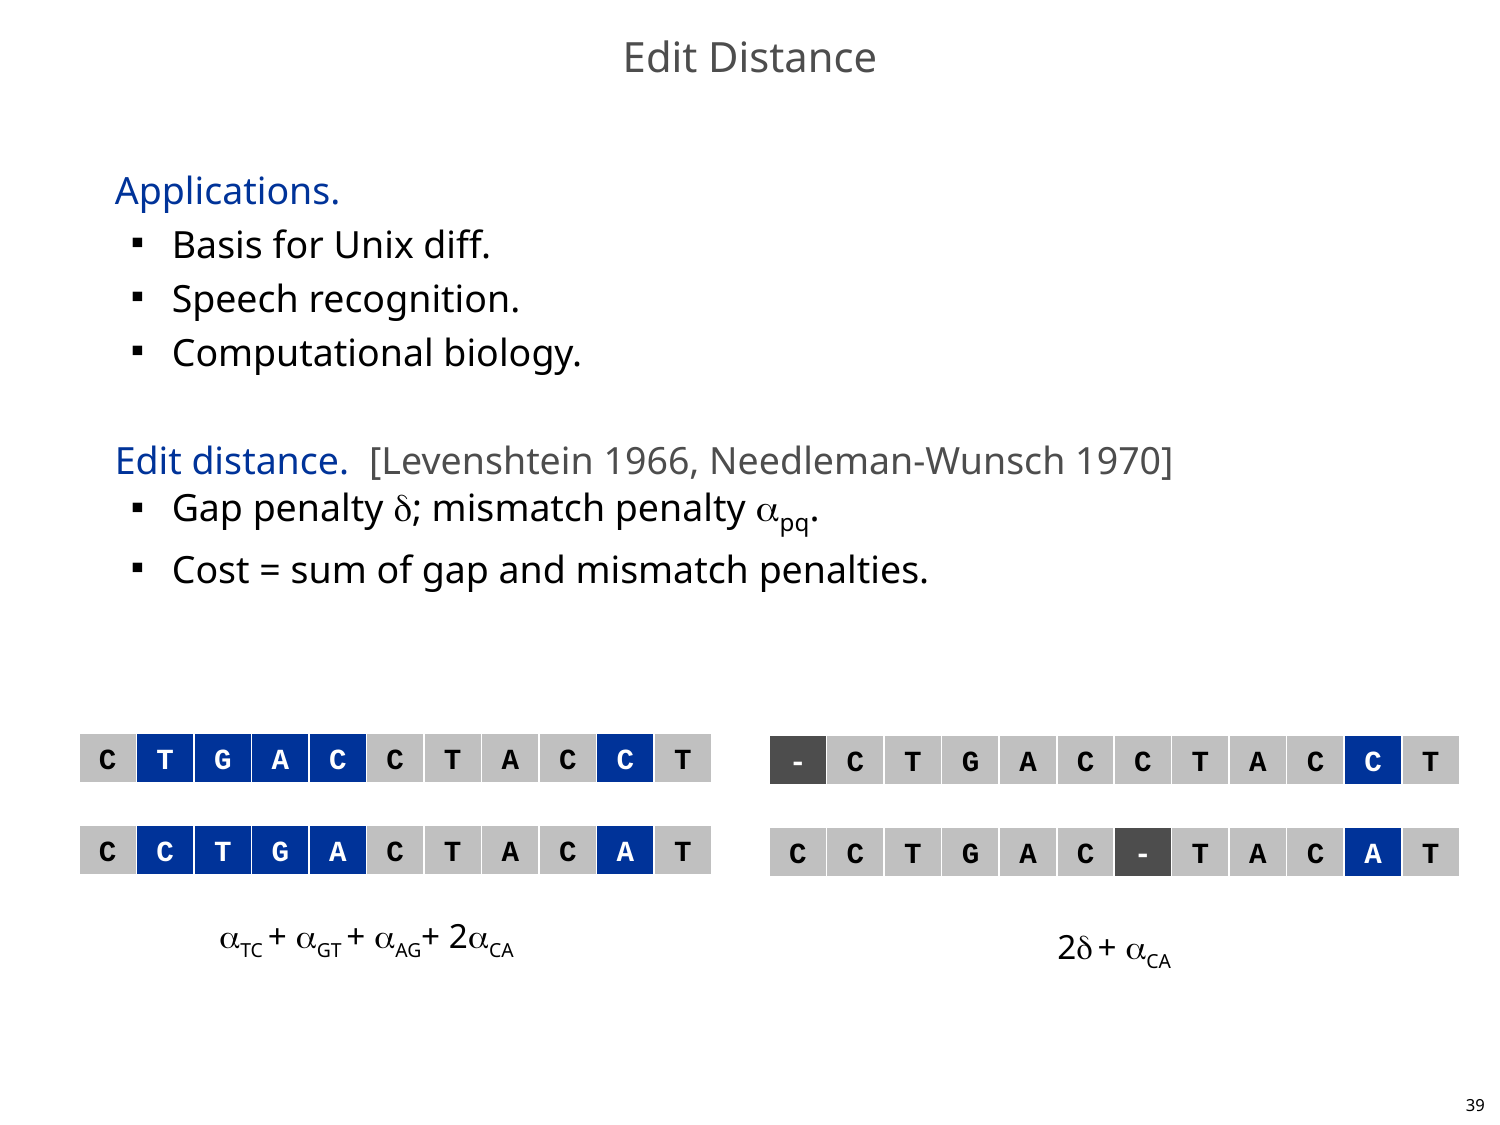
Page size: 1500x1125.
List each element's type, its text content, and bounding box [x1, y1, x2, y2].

text_box A [596, 824, 654, 875]
text_box T [885, 734, 941, 785]
text_box C [366, 824, 423, 875]
text_box T [654, 824, 712, 875]
list Applications. Basis for Unix diff. Speech recognition. Computational biology. Edit distance. [Levenshtein 1966, Needleman-Wunsch 1970] Gap penalty ; mismatch penalty pq. Cost = sum of gap and mismatch penalties. [99, 149, 1388, 1038]
text_box C [78, 824, 136, 875]
text_box G [251, 824, 309, 875]
text_box C [539, 824, 596, 875]
text_box - [769, 734, 826, 785]
text_box T [423, 732, 481, 784]
text_box C [539, 732, 596, 784]
text_box A [1229, 826, 1286, 877]
text_box C [136, 824, 194, 875]
text_box A [999, 826, 1056, 877]
text_box A [481, 732, 539, 784]
text_box C [1286, 826, 1344, 877]
text_box C [769, 826, 826, 877]
text_box A [999, 734, 1056, 785]
text_box G [941, 734, 999, 785]
title Edit Distance [0, 24, 1500, 100]
text_box C [309, 732, 366, 784]
text_box T [885, 826, 941, 877]
text_box T [1401, 734, 1460, 785]
text_box C [826, 826, 885, 877]
text_box C [1056, 734, 1114, 785]
text_box T [136, 732, 194, 784]
text_box G [941, 826, 999, 877]
text_box 2 + CA [768, 919, 1460, 980]
text_box T [1172, 826, 1229, 877]
text_box T [423, 824, 481, 875]
text_box T [194, 824, 251, 875]
text_box C [826, 734, 885, 785]
text_box C [1286, 734, 1344, 785]
text_box G [194, 732, 251, 784]
text_box T [654, 732, 712, 784]
text_box C [1114, 734, 1171, 785]
text_box - [1114, 826, 1172, 877]
text_box TC + GT + AG+ 2CA [21, 907, 712, 969]
text_box A [1344, 826, 1401, 877]
text_box C [596, 732, 654, 784]
text_box T [1401, 826, 1460, 877]
text_box A [309, 824, 366, 875]
text_box T [1171, 734, 1229, 785]
text_box A [481, 824, 539, 875]
text_box C [78, 732, 136, 784]
text_box A [1229, 734, 1286, 785]
slide_number 39 [1187, 1087, 1500, 1125]
text_box C [1056, 826, 1114, 877]
text_box C [366, 732, 423, 784]
text_box A [251, 732, 309, 784]
text_box C [1344, 734, 1401, 785]
